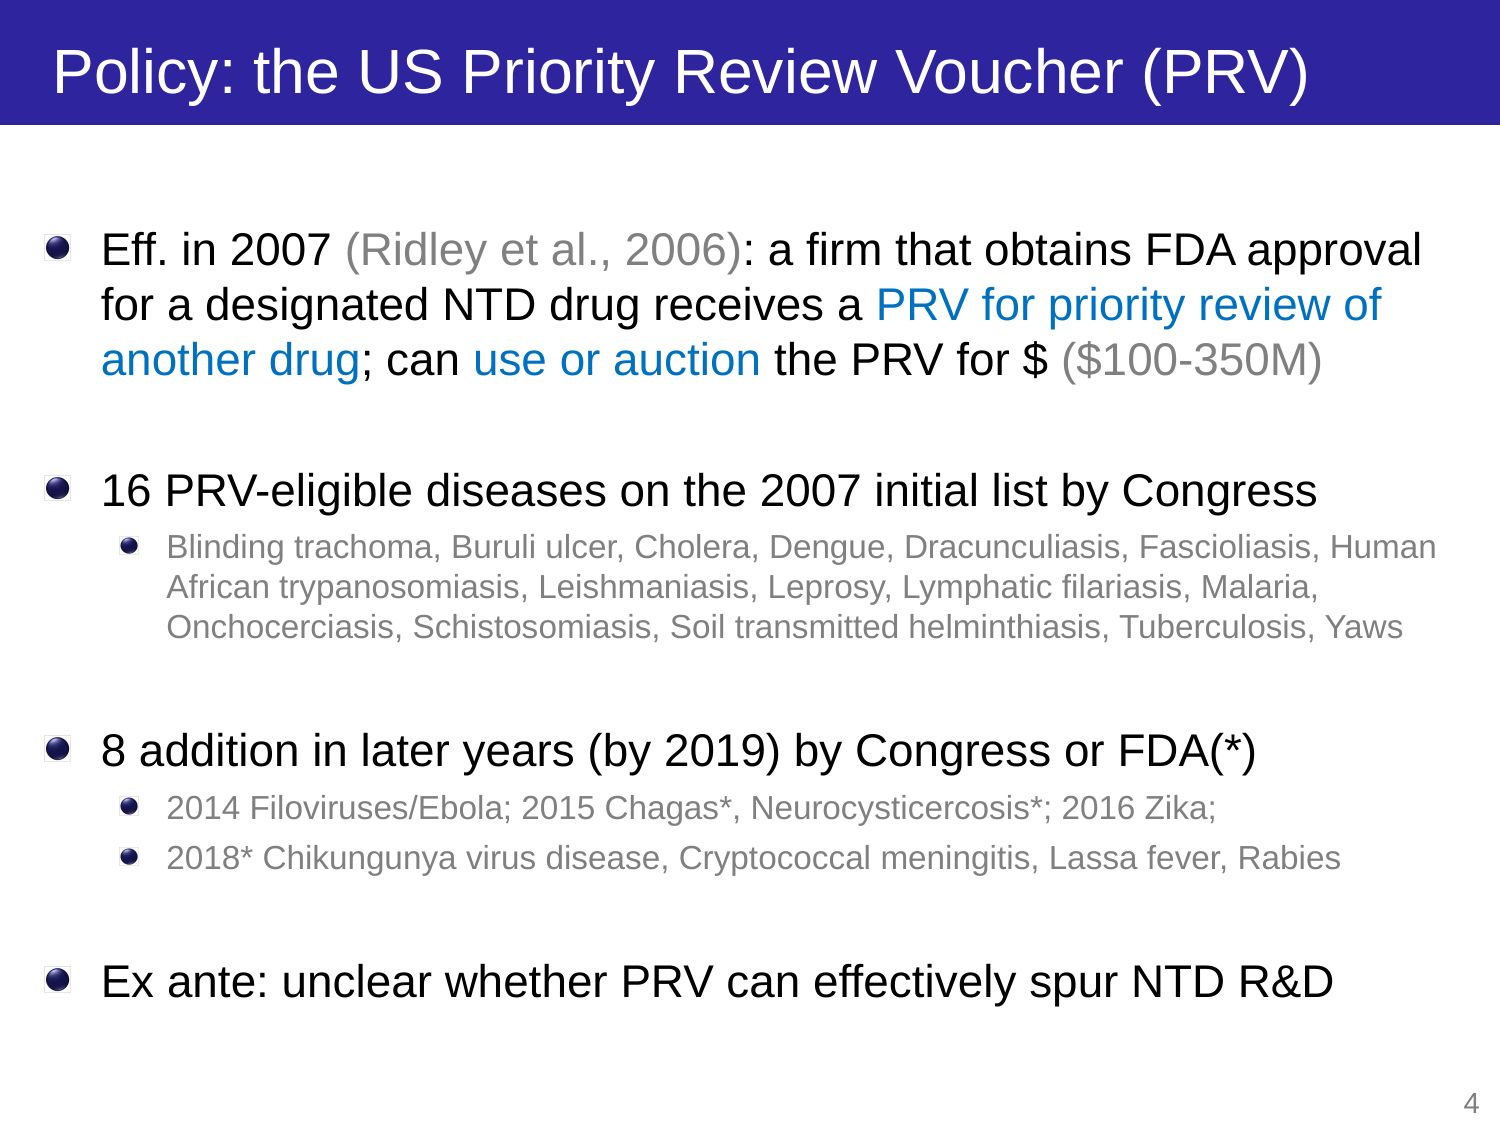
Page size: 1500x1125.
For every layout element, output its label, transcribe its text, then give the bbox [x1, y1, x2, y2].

picture [44, 966, 71, 993]
title Policy: the US Priority Review Voucher (PRV) [37, 24, 1475, 113]
text_box Eff. in 2007 (Ridley et al., 2006): a firm that obtains FDA approval for a designated NTD drug receives a PRV for priority review of another drug; can use or auction the PRV for $ ($100-350M) 16 PRV-eligible diseases on the 2007 initial list by Congress Blinding trachoma, Buruli ulcer, Cholera, Dengue, Dracunculiasis, Fascioliasis, Human African trypanosomiasis, Leishmaniasis, Leprosy, Lymphatic filariasis, Malaria, Onchocerciasis, Schistosomiasis, Soil transmitted helminthiasis, Tuberculosis, Yaws 8 addition in later years (by 2019) by Congress or FDA(*) 2014 Filoviruses/Ebola; 2015 Chagas*, Neurocysticercosis*; 2016 Zika; 2018* Chikungunya virus disease, Cryptococcal meningitis, Lassa fever, Rabies Ex ante: unclear whether PRV can effectively spur NTD R&D [29, 212, 1468, 1073]
picture [44, 234, 71, 261]
picture [44, 735, 71, 762]
picture [119, 536, 139, 555]
picture [119, 796, 139, 816]
picture [44, 475, 71, 501]
picture [119, 847, 139, 866]
